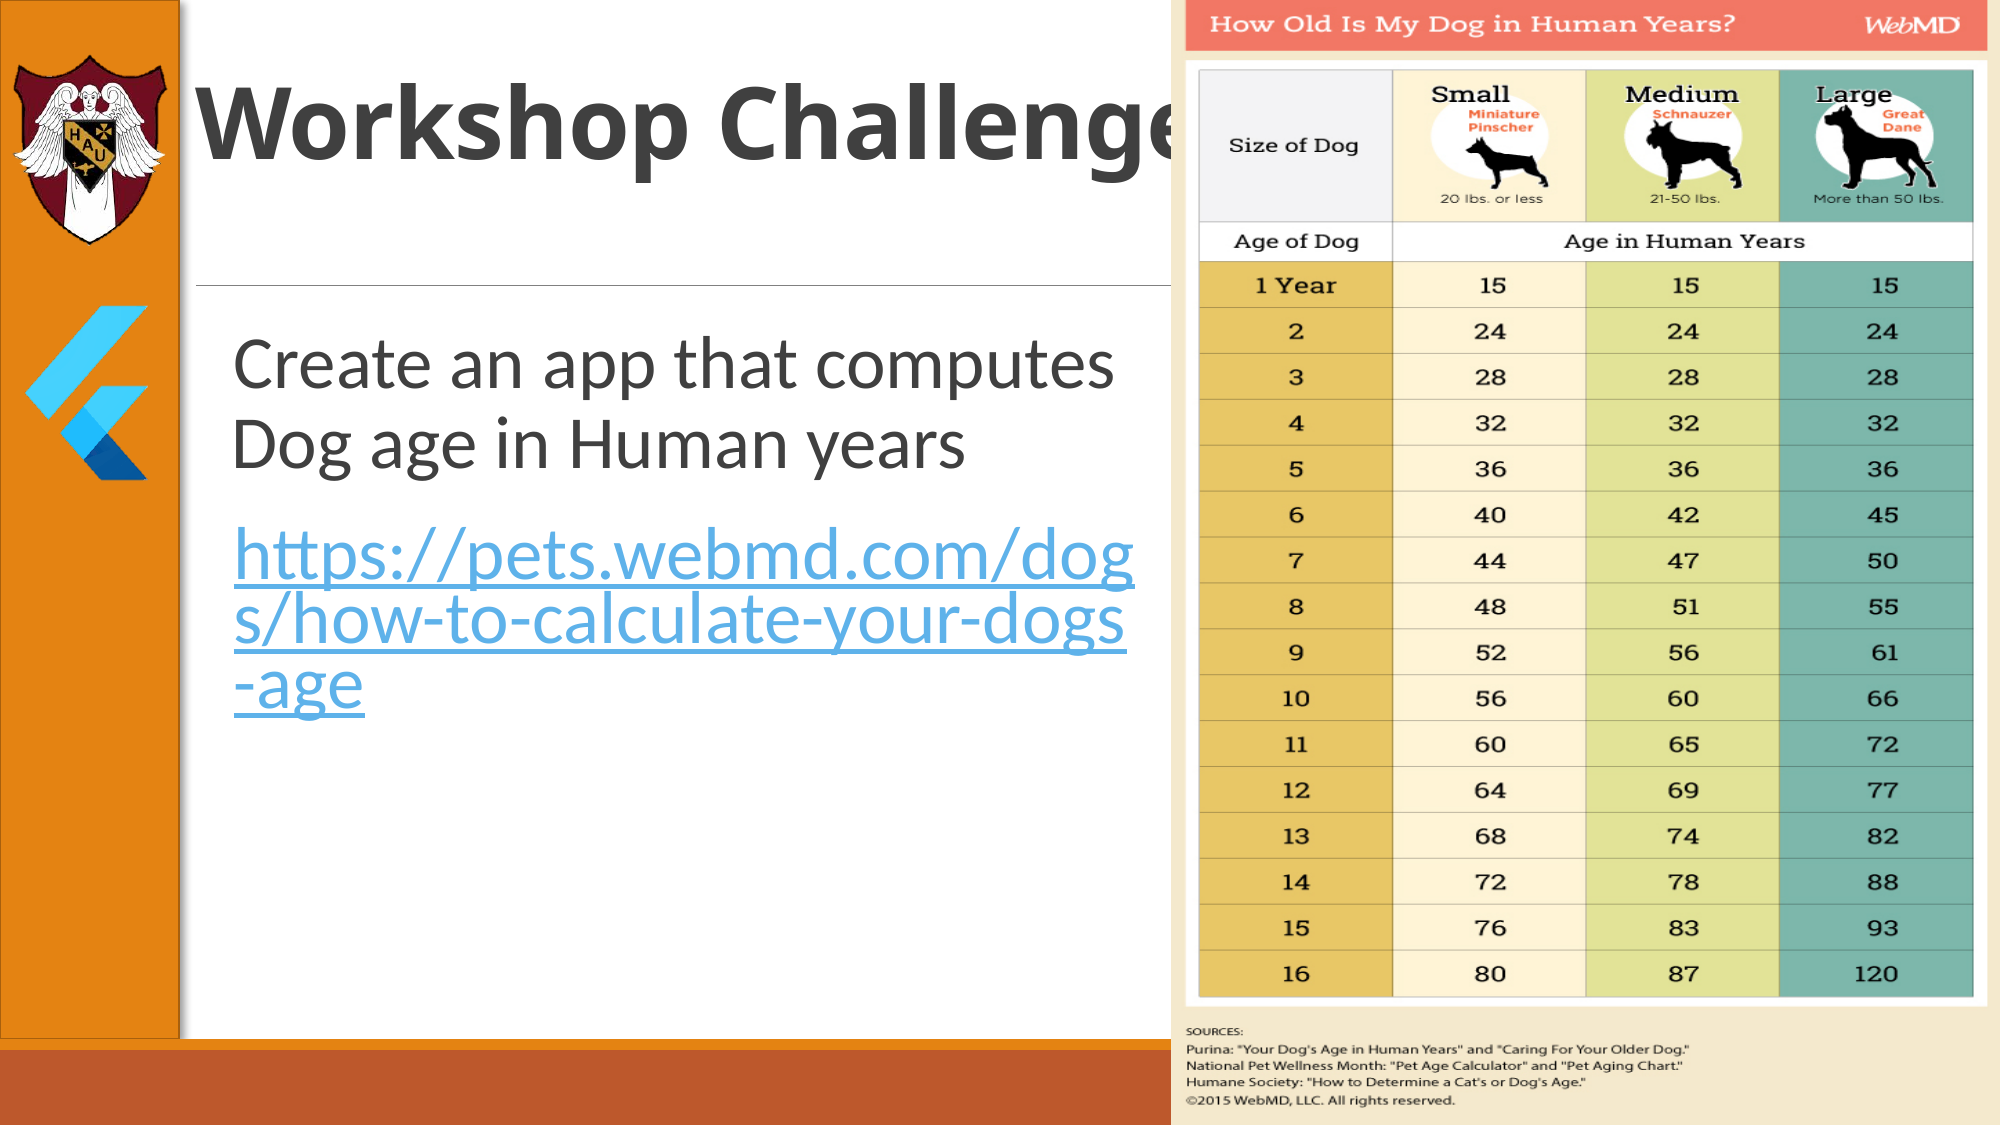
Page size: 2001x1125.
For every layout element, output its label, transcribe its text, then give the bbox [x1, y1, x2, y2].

picture [7, 302, 165, 483]
picture [1171, 0, 2000, 1125]
picture [10, 46, 169, 250]
title Workshop Challenge [180, 47, 1168, 188]
list Create an app that computes Dog age in Human years https://pets.webmd.com/dogs/how-to-calculate-your-dogs-age [216, 315, 1150, 1030]
